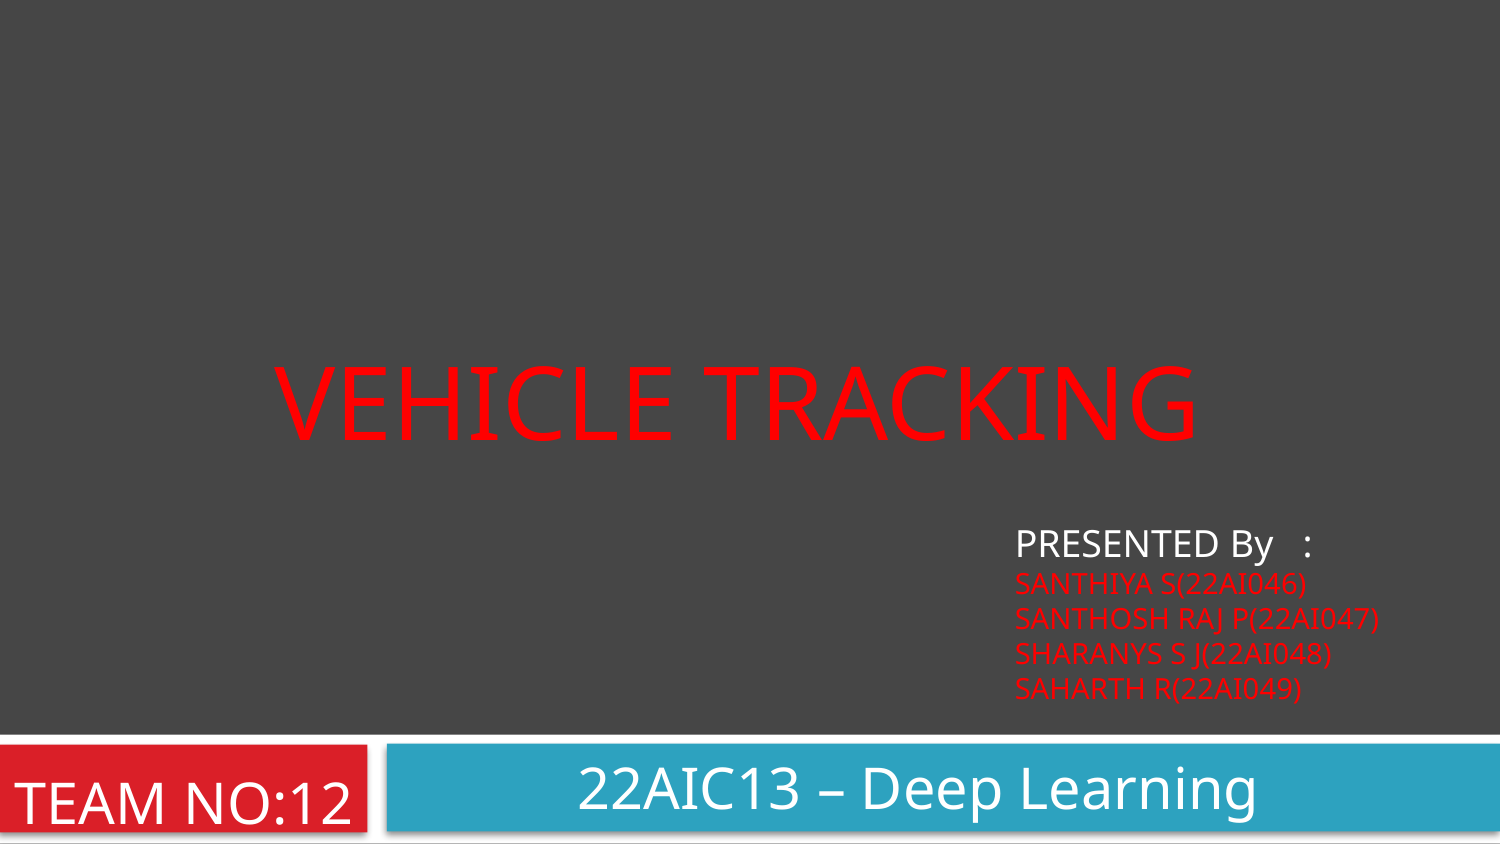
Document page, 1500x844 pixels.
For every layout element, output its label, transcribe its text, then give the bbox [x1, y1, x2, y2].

text_box TEAM NO:12 [0, 759, 1069, 844]
title VEHICLE TRACKING [187, 134, 1288, 469]
subtitle 22AIC13 – Deep Learning [562, 744, 1457, 829]
text_box PRESENTED By : SANTHIYA S(22AI046) SANTHOSH RAJ P(22AI047) SHARANYS S J(22AI048) SAHARTH R(22AI049) [999, 513, 1431, 713]
